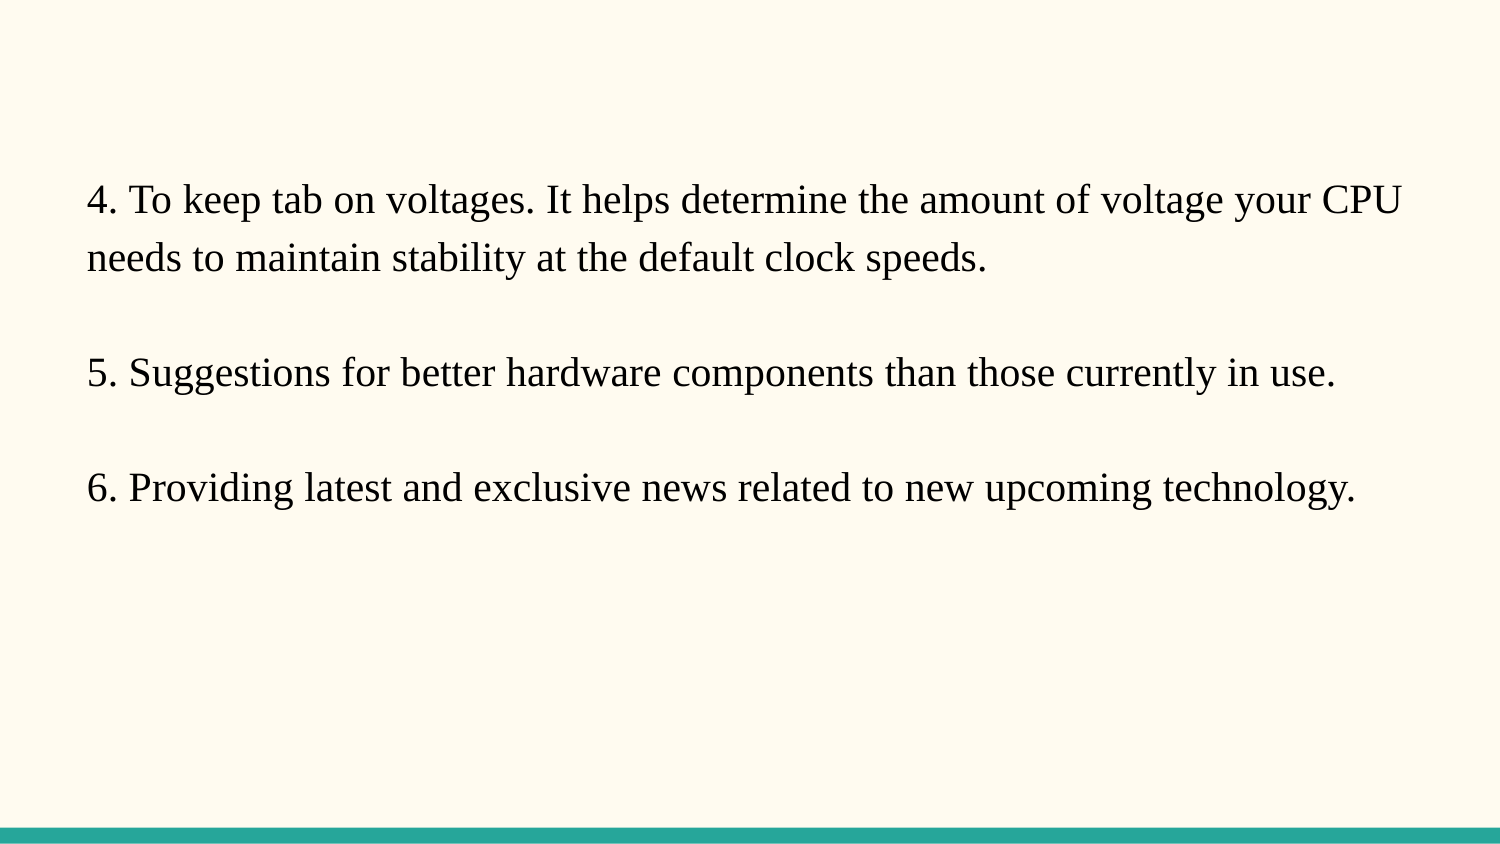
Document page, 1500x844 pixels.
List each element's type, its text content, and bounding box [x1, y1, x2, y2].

list 4. To keep tab on voltages. It helps determine the amount of voltage your CPU needs to maintain stability at the default clock speeds. 5. Suggestions for better hardware components than those currently in use. 6. Providing latest and exclusive news related to new upcoming technology. [53, 99, 1451, 658]
